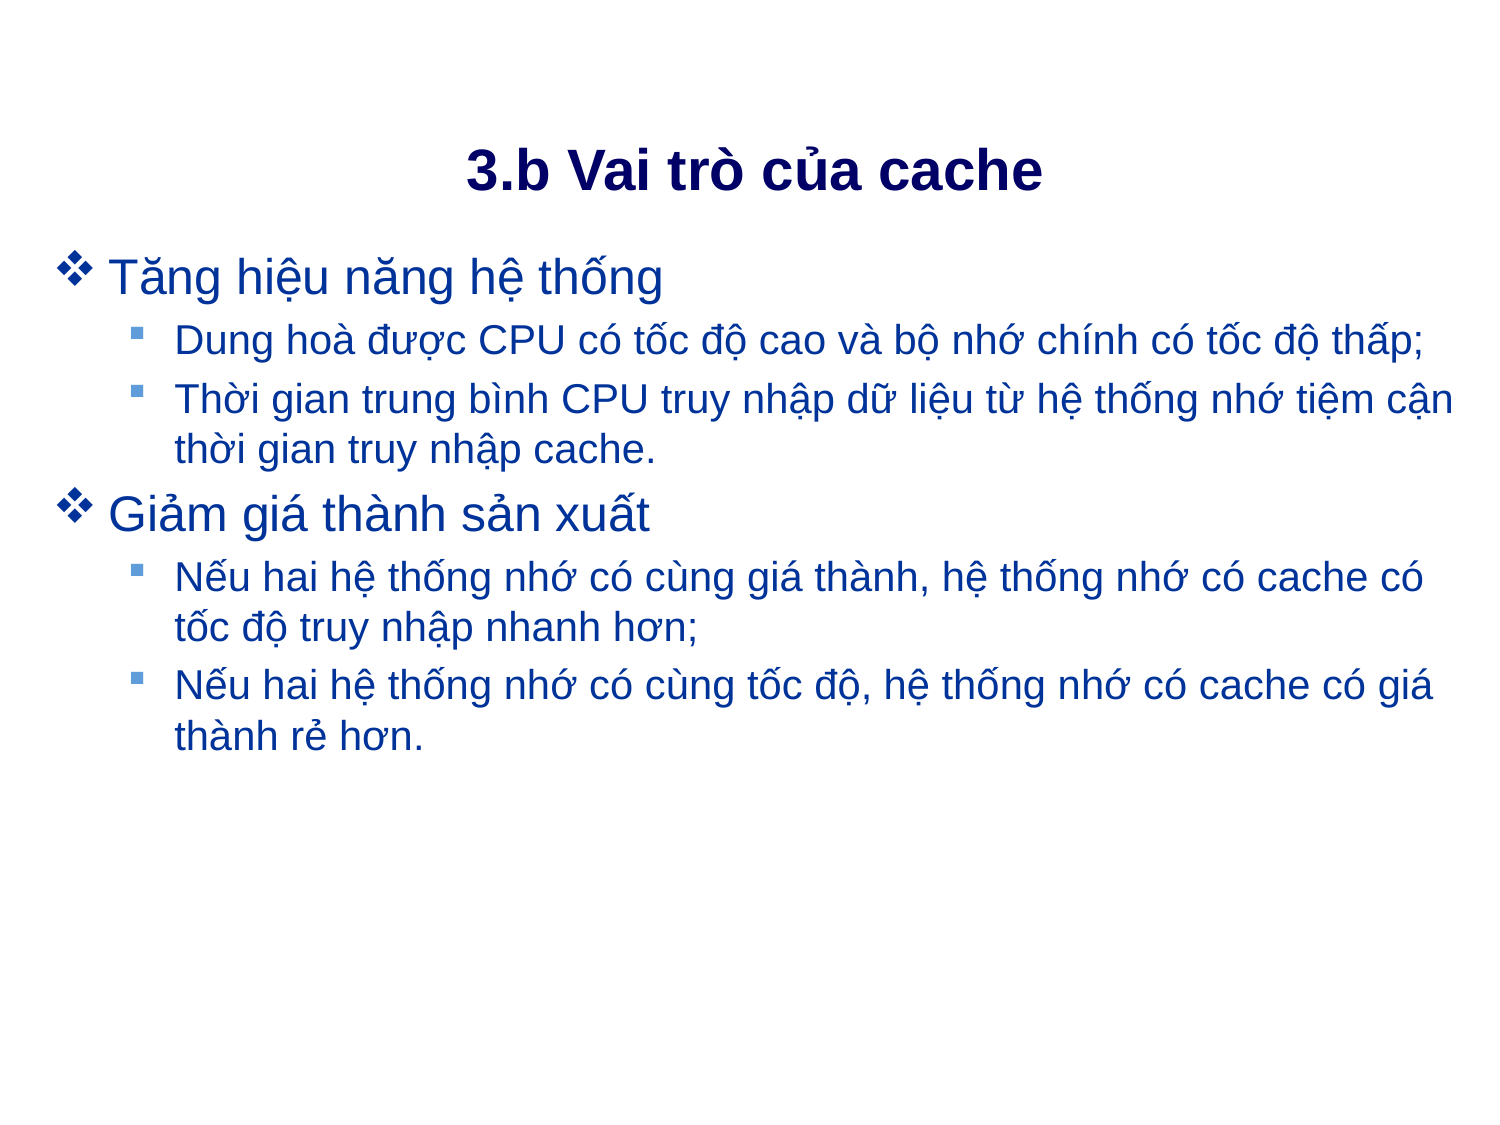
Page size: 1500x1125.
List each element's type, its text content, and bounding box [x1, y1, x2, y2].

list Tăng hiệu năng hệ thống Dung hoà được CPU có tốc độ cao và bộ nhớ chính có tốc độ thấp; Thời gian trung bình CPU truy nhập dữ liệu từ hệ thống nhớ tiệm cận thời gian truy nhập cache. Giảm giá thành sản xuất Nếu hai hệ thống nhớ có cùng giá thành, hệ thống nhớ có cache có tốc độ truy nhập nhanh hơn; Nếu hai hệ thống nhớ có cùng tốc độ, hệ thống nhớ có cache có giá thành rẻ hơn. [37, 237, 1474, 1005]
title 3.b Vai trò của cache [37, 125, 1474, 211]
